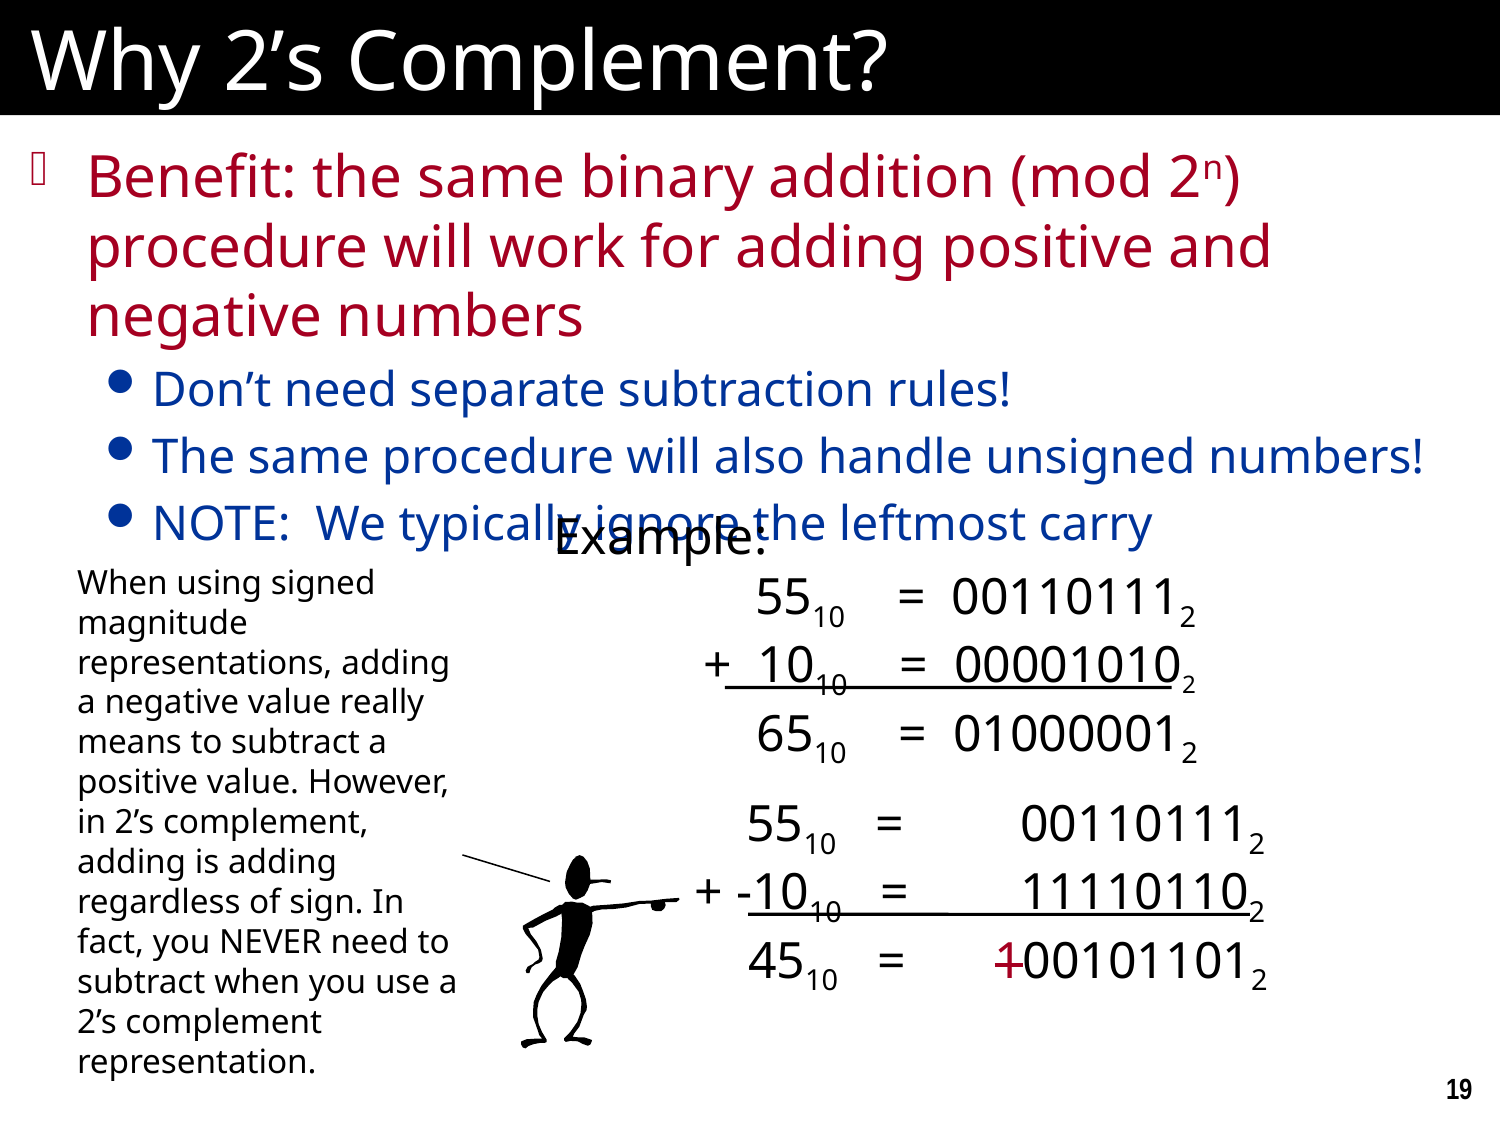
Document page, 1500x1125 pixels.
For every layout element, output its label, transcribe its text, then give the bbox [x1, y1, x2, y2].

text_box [684, 784, 1291, 982]
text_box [62, 553, 680, 1054]
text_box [520, 496, 1231, 782]
slide_number 19 [1424, 1062, 1488, 1113]
title Why 2’s Complement? [0, 0, 1500, 115]
list Benefit: the same binary addition (mod 2n) procedure will work for adding positive and negative numbers Don’t need separate subtraction rules! The same procedure will also handle unsigned numbers! NOTE: We typically ignore the leftmost carry [0, 115, 1500, 1125]
